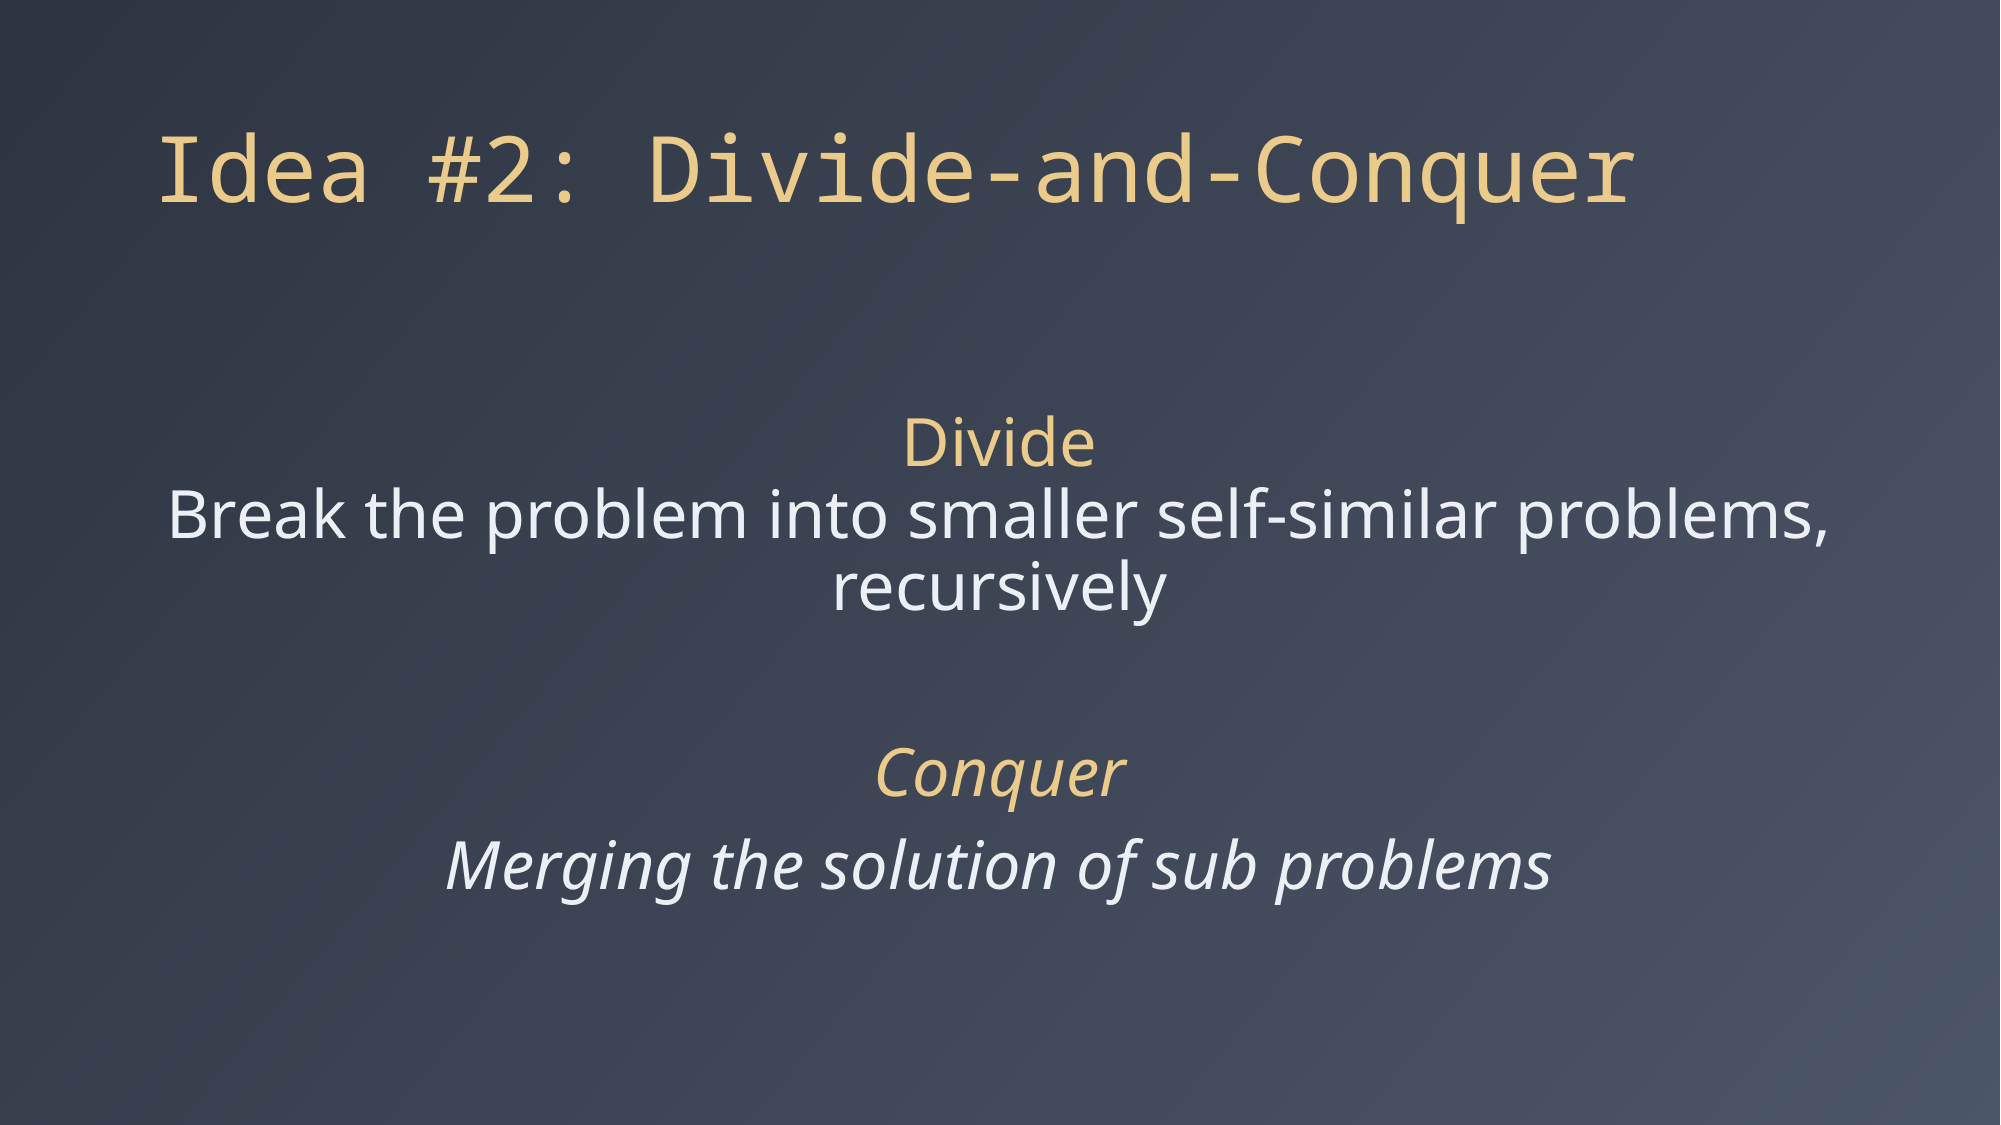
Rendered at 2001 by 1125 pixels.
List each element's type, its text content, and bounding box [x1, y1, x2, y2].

title Idea #2: Divide-and-Conquer [137, 26, 1863, 230]
list Divide Break the problem into smaller self-similar problems, recursively Conquer Merging the solution of sub problems [137, 299, 1863, 1014]
